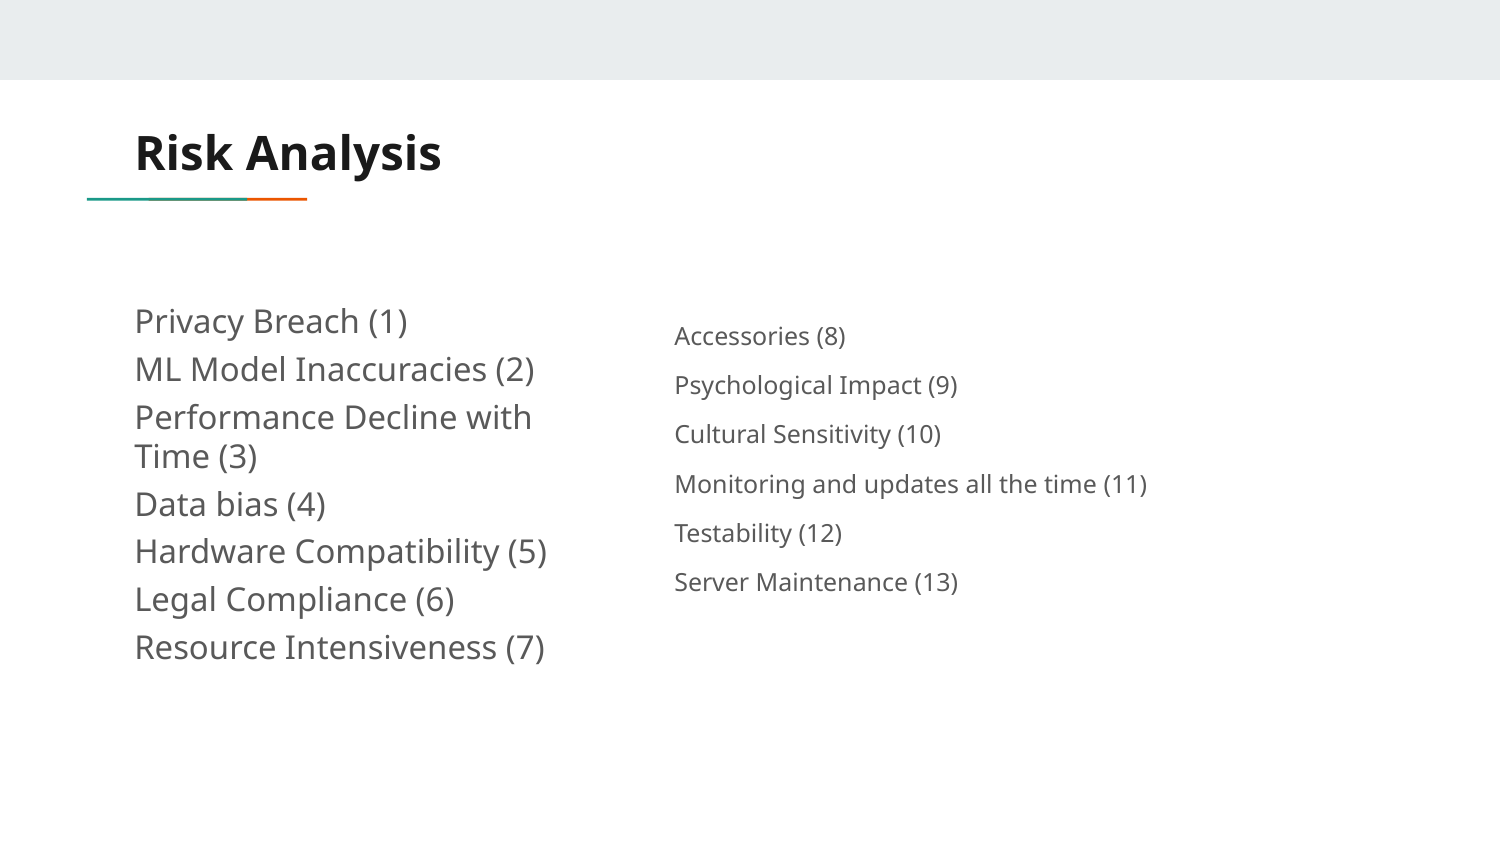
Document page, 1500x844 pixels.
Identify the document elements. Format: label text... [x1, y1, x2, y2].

title Risk Analysis [119, 107, 1381, 196]
list Privacy Breach (1) ML Model Inaccuracies (2) Performance Decline with Time (3) Data bias (4) Hardware Compatibility (5) Legal Compliance (6) Resource Intensiveness (7) [119, 285, 568, 698]
text_box Accessories (8) Psychological Impact (9) Cultural Sensitivity (10) Monitoring and updates all the time (11) Testability (12) Server Maintenance (13) [659, 285, 1165, 698]
